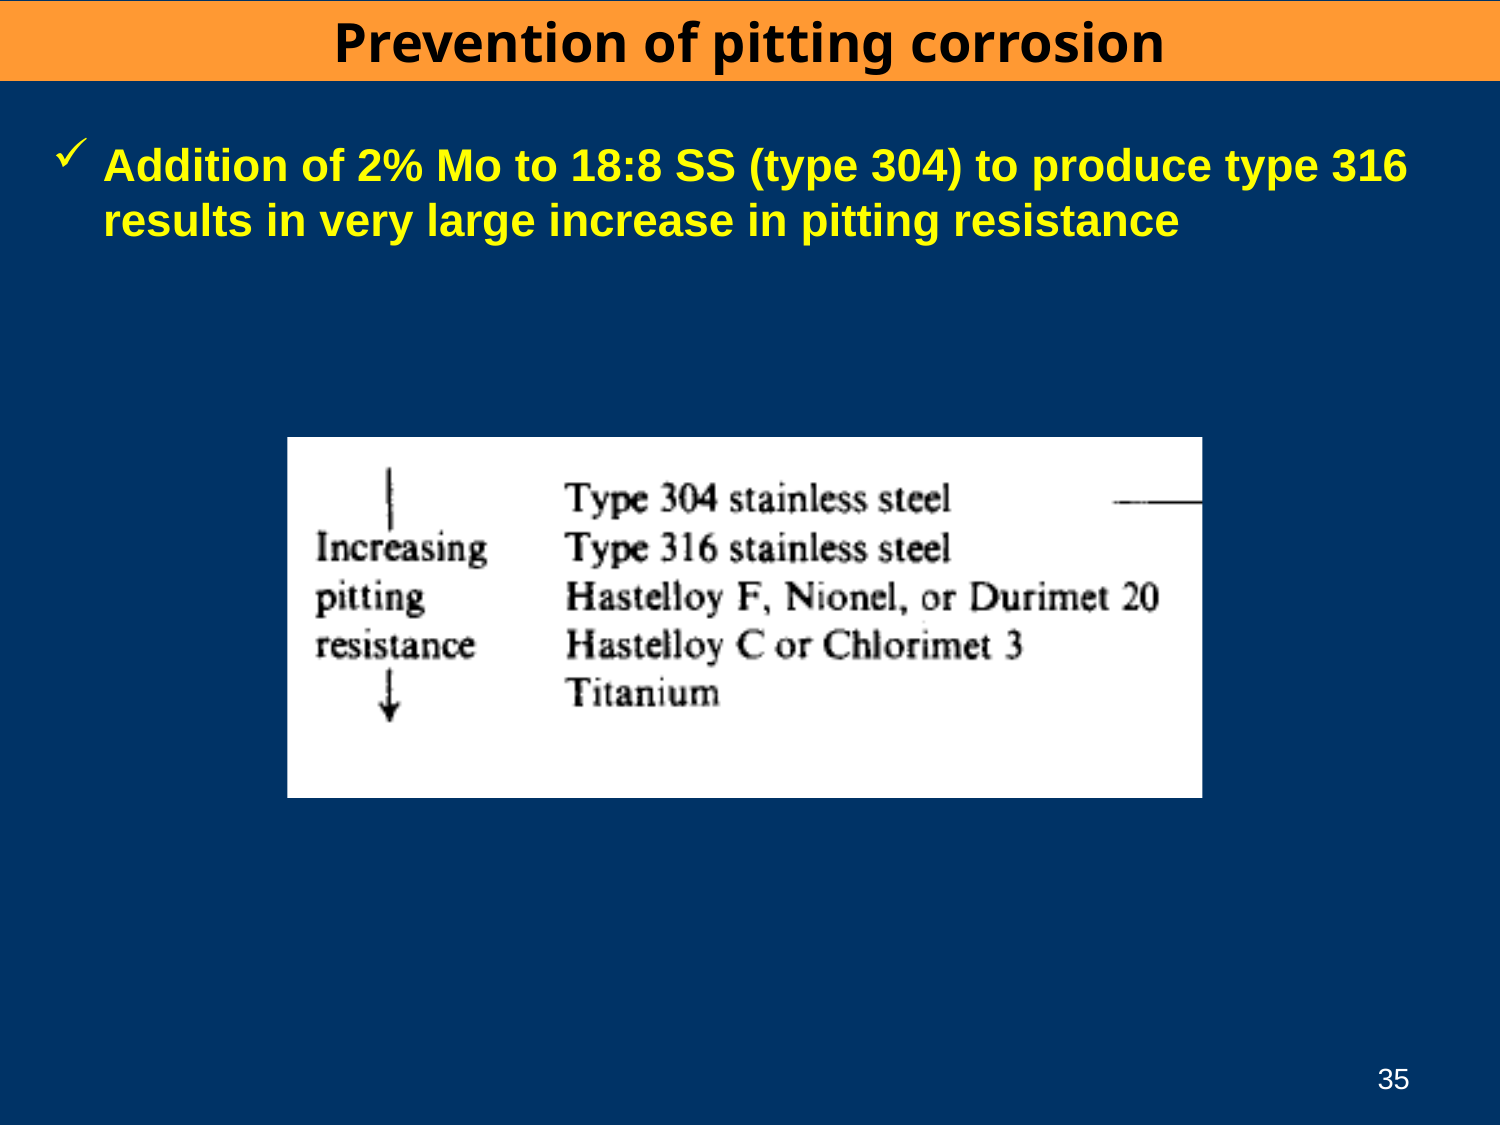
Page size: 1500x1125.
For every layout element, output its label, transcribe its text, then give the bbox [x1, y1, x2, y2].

slide_number 35 [1074, 1024, 1426, 1103]
picture [287, 437, 1203, 798]
text_box Prevention of pitting corrosion [0, 1, 1500, 81]
text_box Addition of 2% Mo to 18:8 SS (type 304) to produce type 316 results in very large increase in pitting resistance [37, 128, 1463, 1023]
